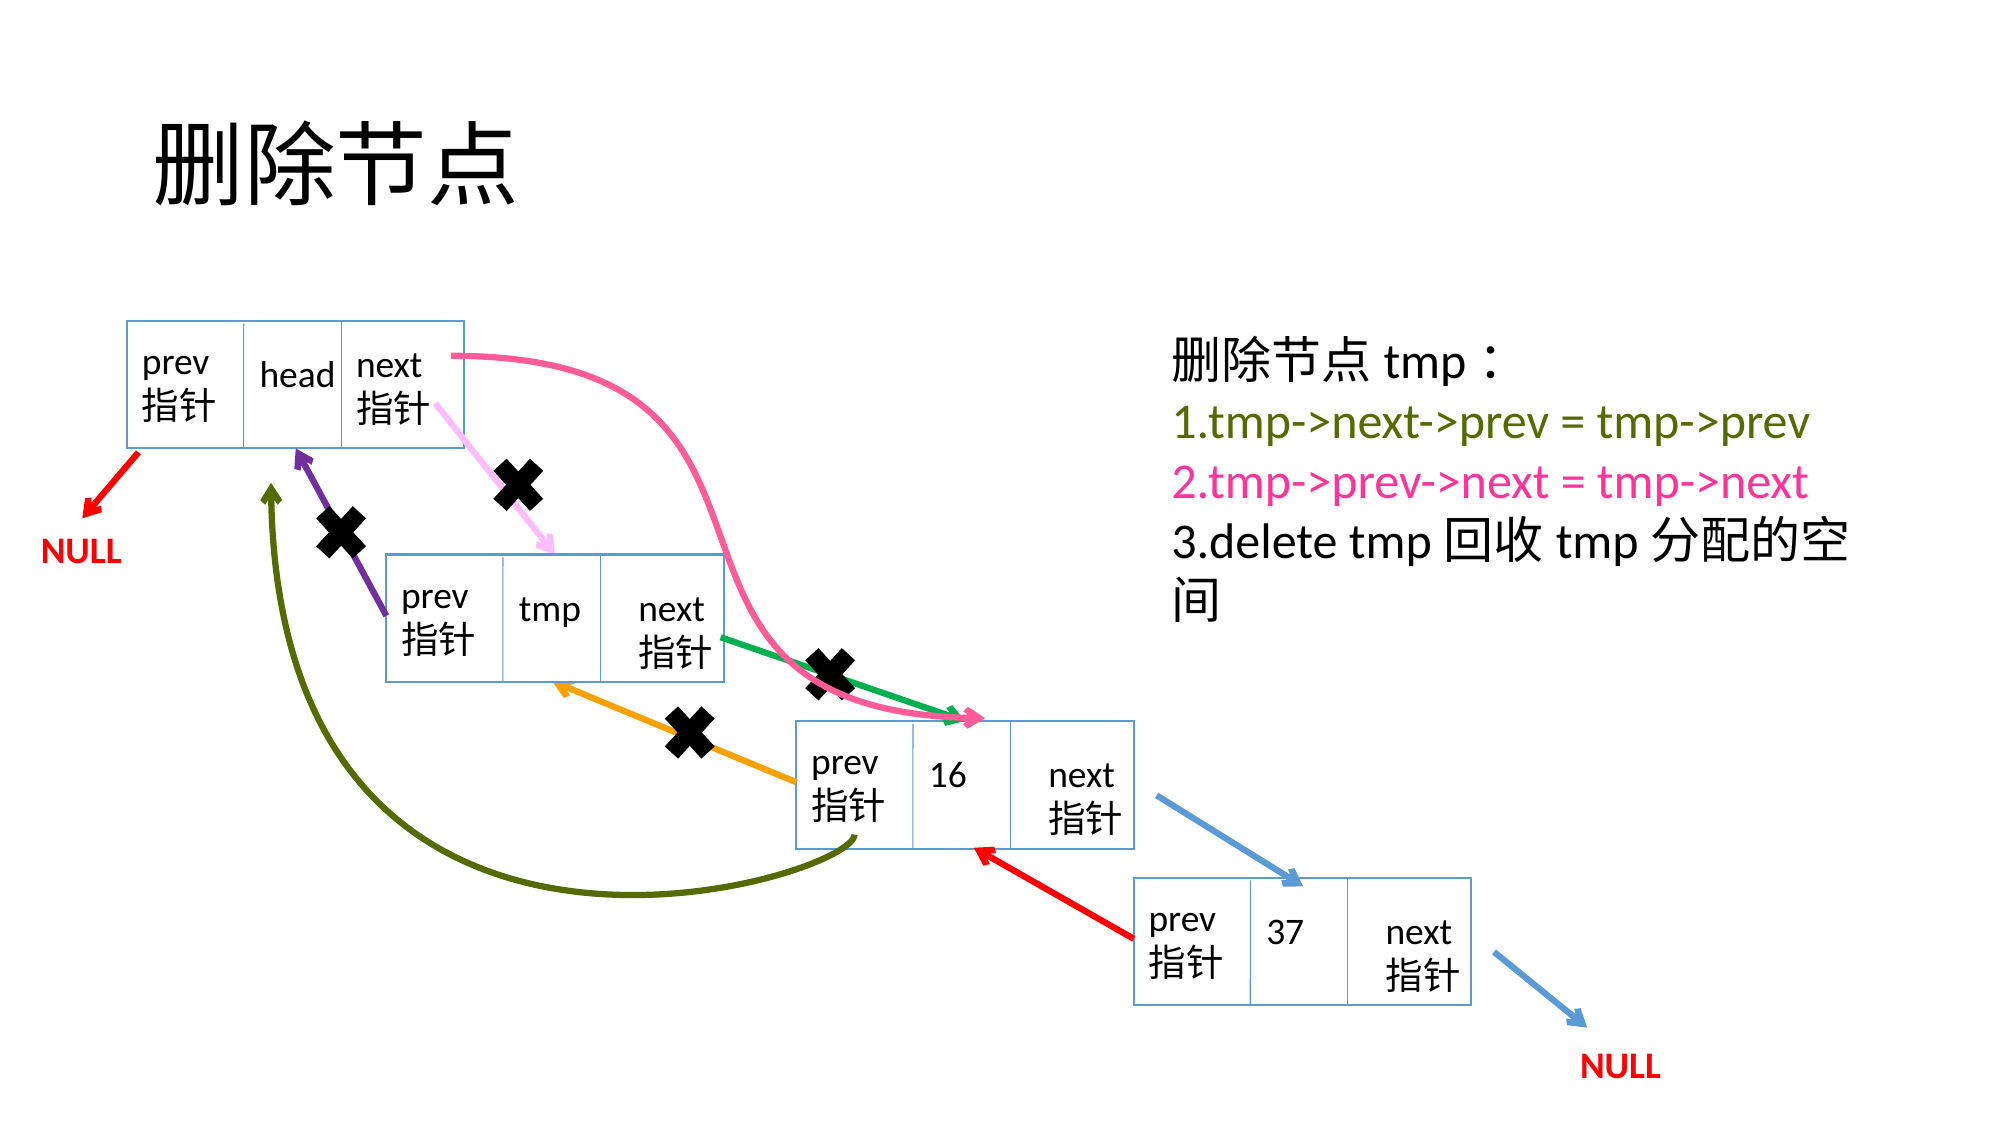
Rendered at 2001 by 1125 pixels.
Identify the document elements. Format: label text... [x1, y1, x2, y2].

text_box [1494, 952, 1588, 1028]
text_box 删除节点tmp： 1.tmp->next->prev = tmp->prev 2.tmp->prev->next = tmp->next 3.delete tmp回收tmp分配的空间 [1156, 320, 1883, 636]
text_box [740, 721, 797, 783]
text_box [973, 848, 1134, 940]
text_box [1156, 795, 1304, 887]
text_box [796, 720, 1157, 849]
title 删除节点 [137, 59, 1863, 278]
text_box NULL [26, 518, 139, 578]
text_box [1133, 877, 1495, 1006]
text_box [82, 452, 139, 519]
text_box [386, 367, 740, 951]
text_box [295, 448, 386, 617]
text_box NULL [1565, 1033, 1678, 1094]
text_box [127, 320, 465, 449]
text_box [451, 355, 985, 719]
